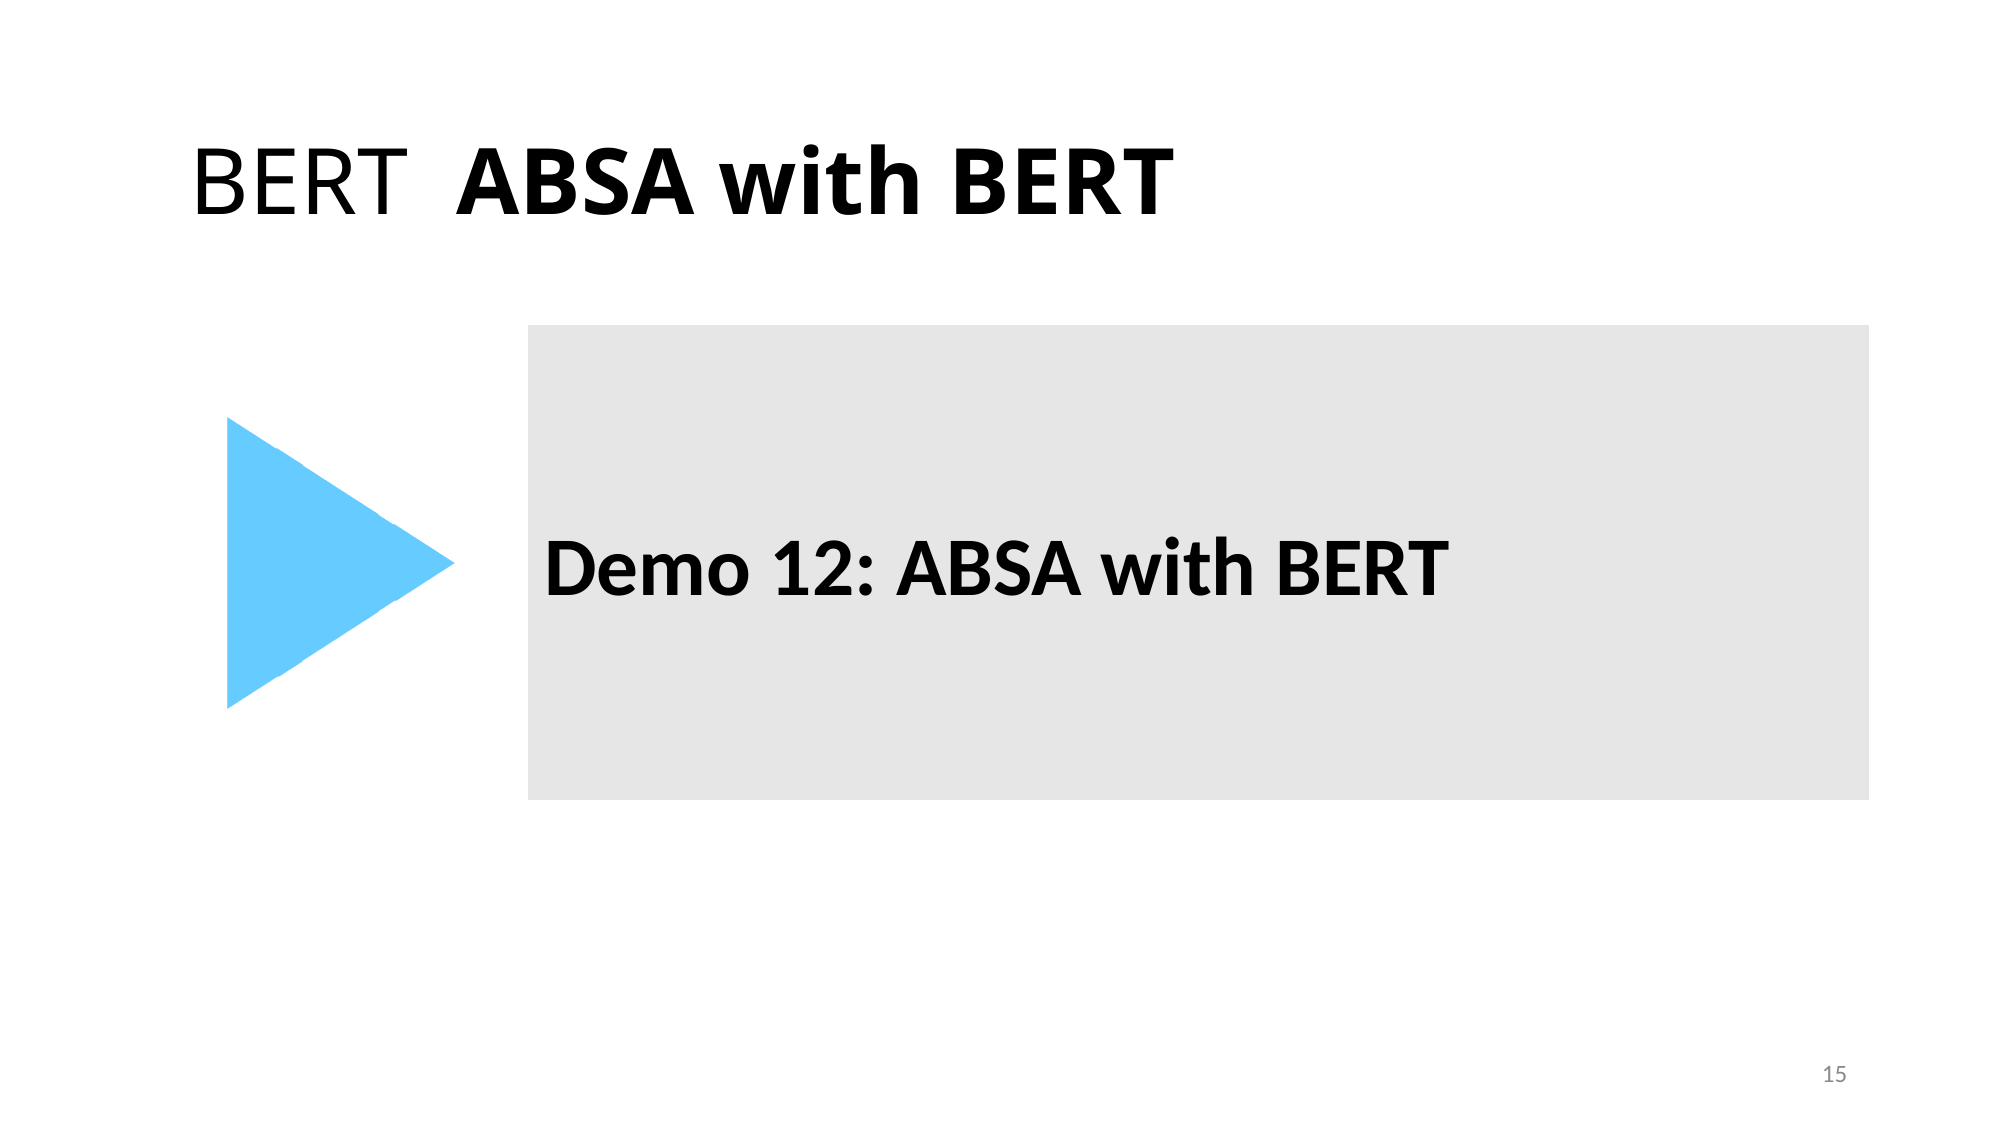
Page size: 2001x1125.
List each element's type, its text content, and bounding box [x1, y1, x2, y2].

picture [151, 373, 530, 752]
slide_number 15 [1412, 1042, 1863, 1103]
title BERT ABSA with BERT [174, 92, 1863, 278]
text_box Demo 12: ABSA with BERT [529, 326, 1868, 799]
